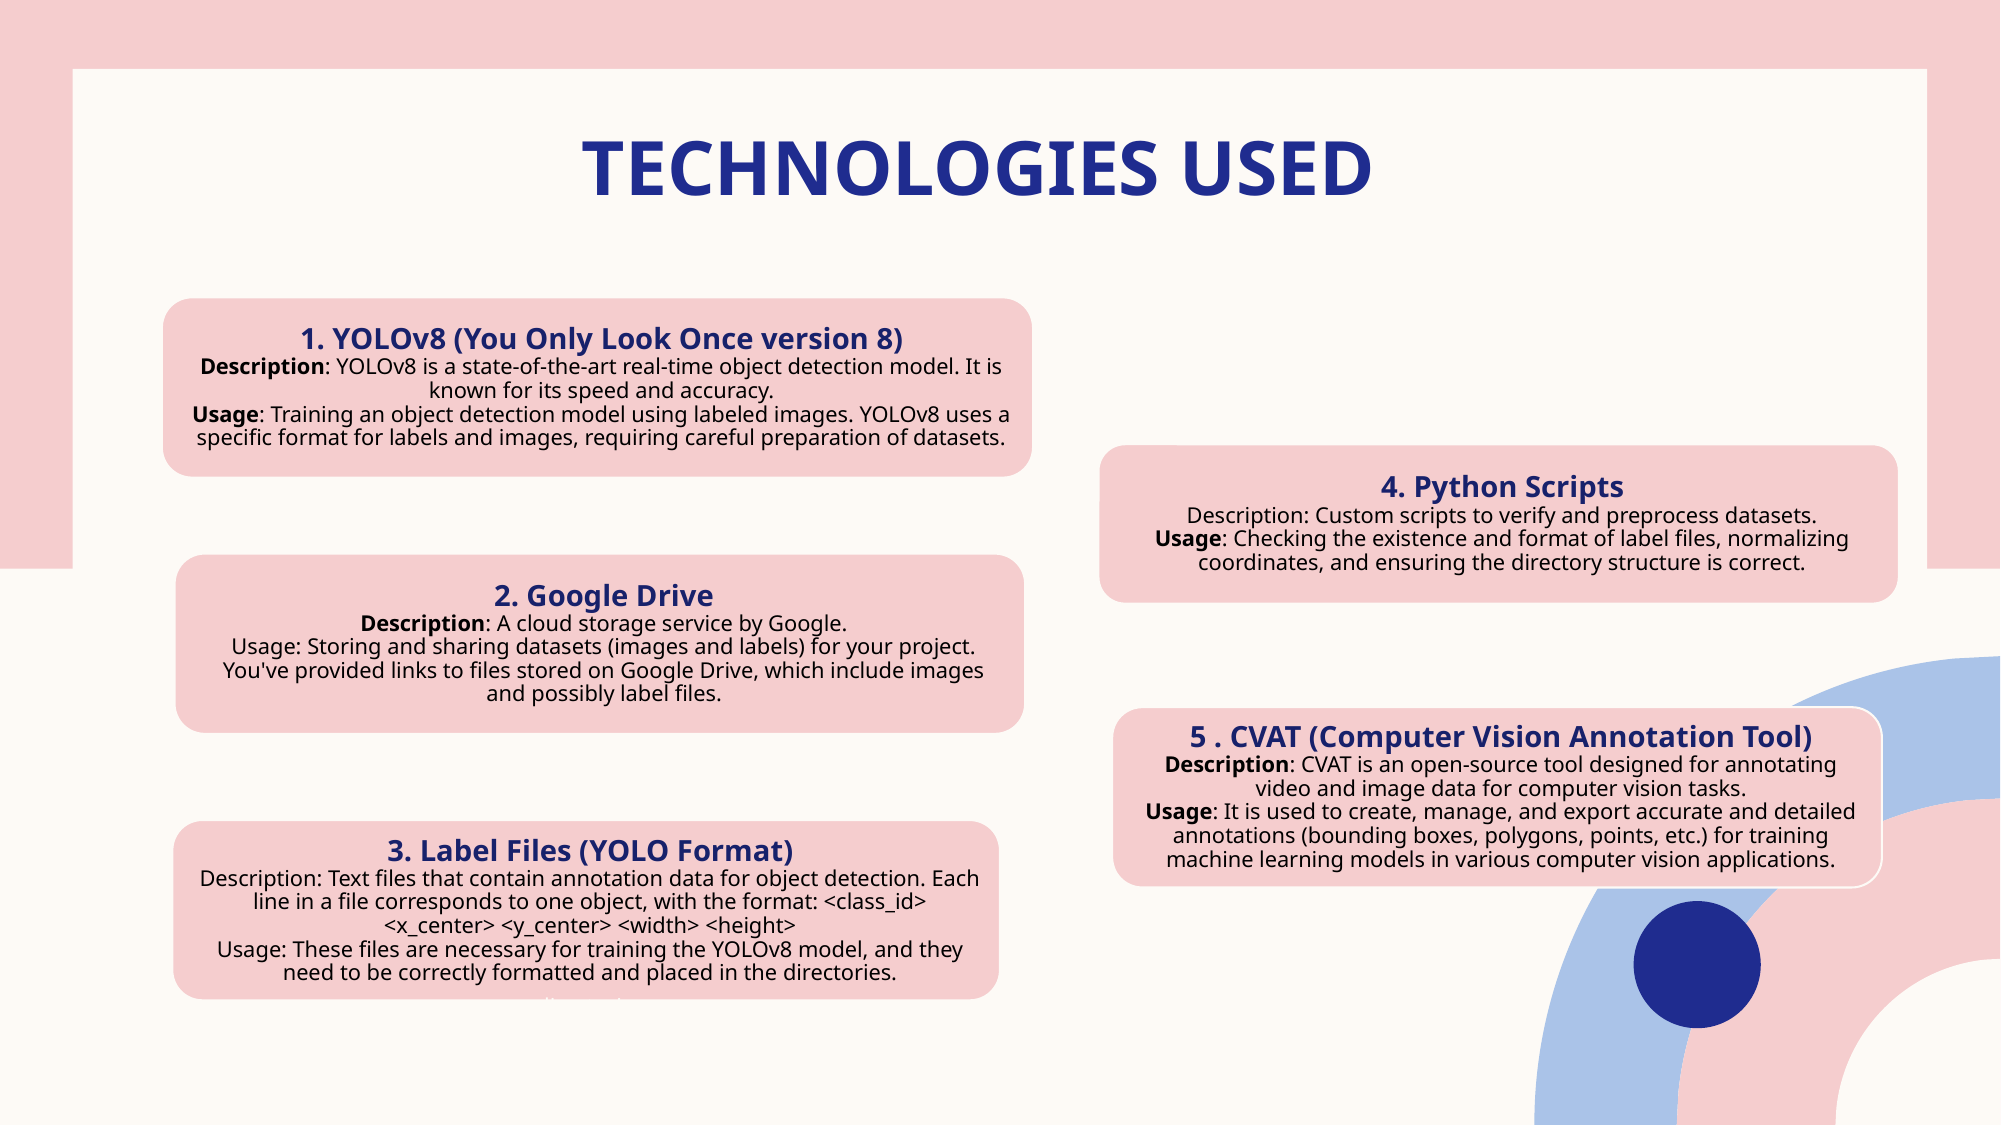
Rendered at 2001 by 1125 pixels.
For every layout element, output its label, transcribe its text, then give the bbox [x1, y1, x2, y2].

title Technologies used [566, 0, 1850, 210]
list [134, 210, 2000, 1094]
